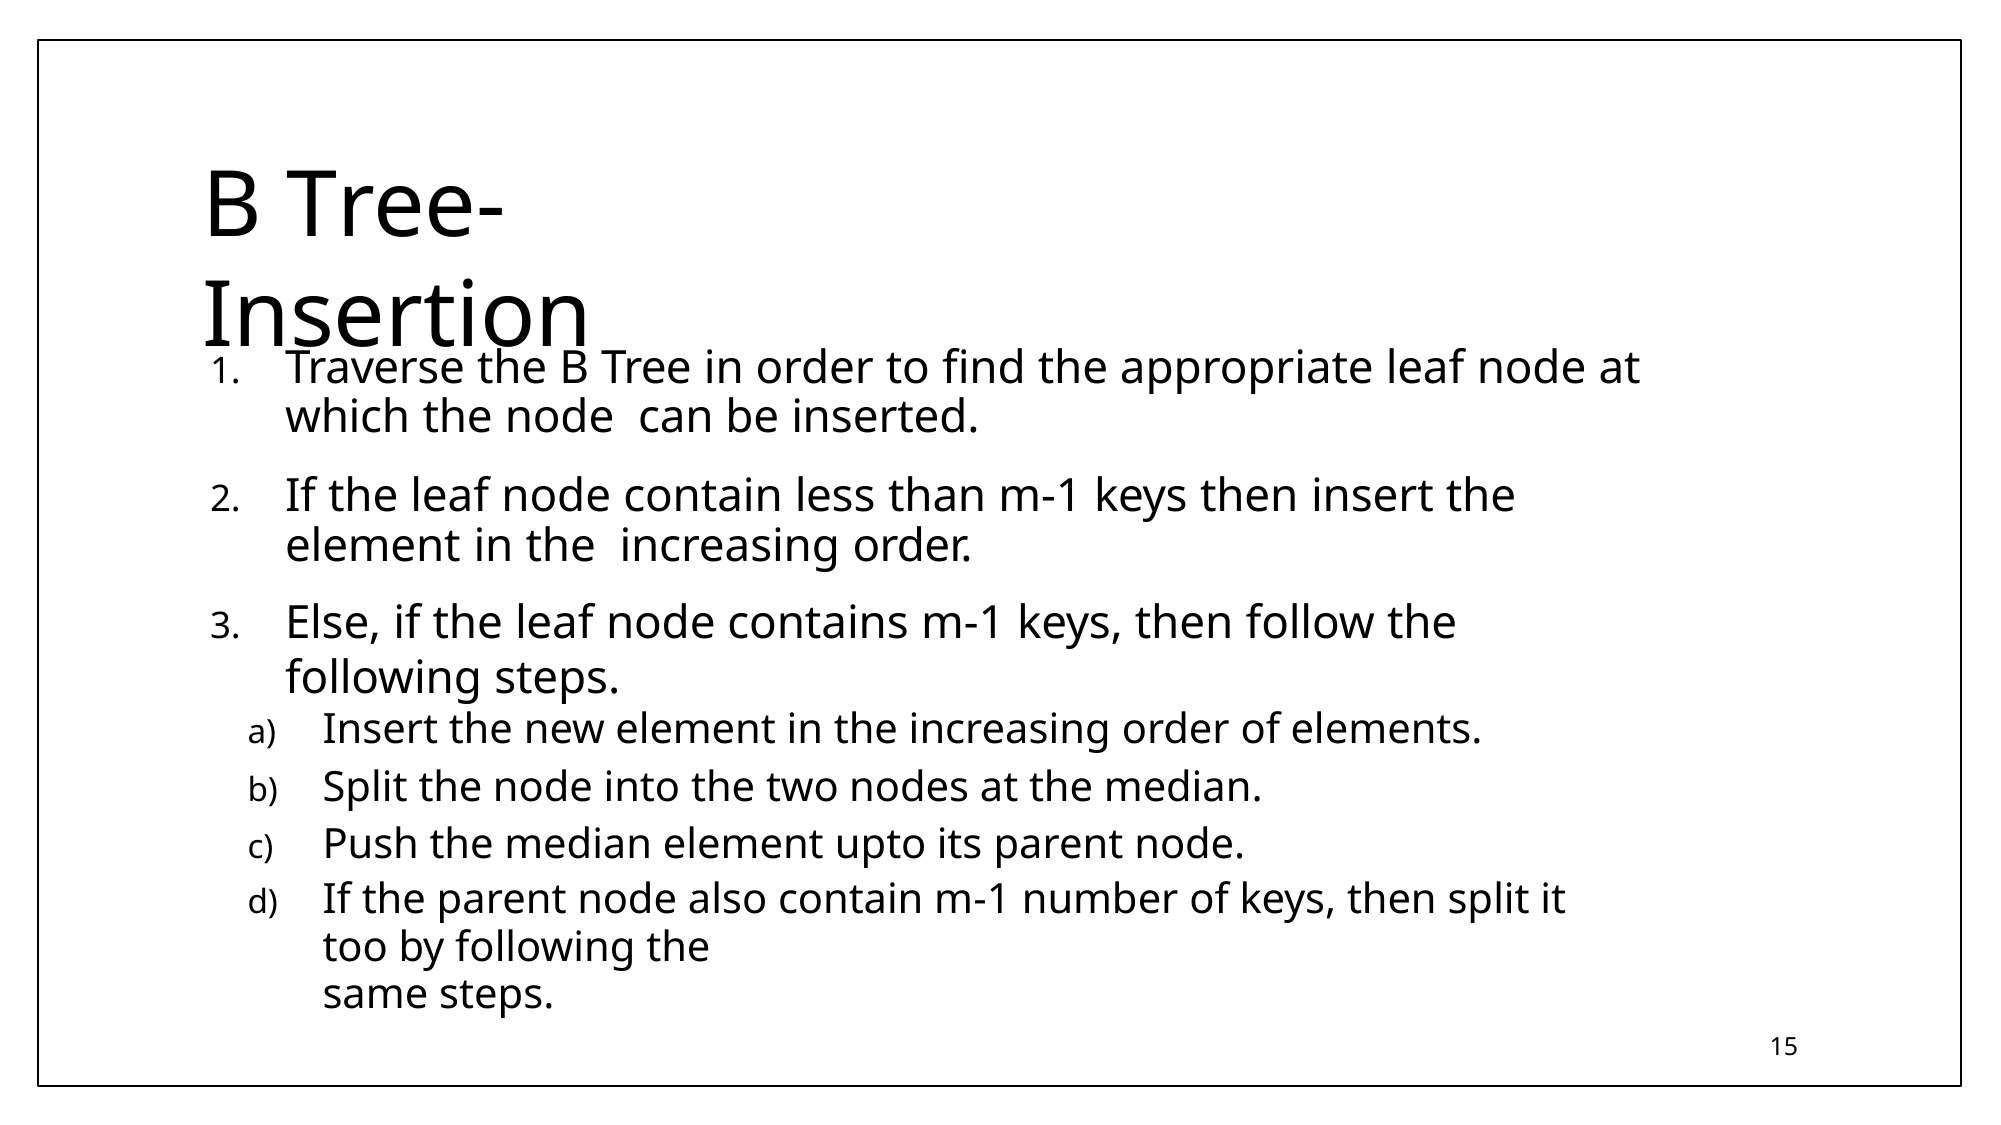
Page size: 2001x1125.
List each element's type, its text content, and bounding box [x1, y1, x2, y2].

text_box Traverse the B Tree in order to find the appropriate leaf node at which the node can be inserted. If the leaf node contain less than m-1 keys then insert the element in the increasing order. Else, if the leaf node contains m-1 keys, then follow the following steps. Insert the new element in the increasing order of elements. Split the node into the two nodes at the median. Push the median element upto its parent node. If the parent node also contain m-1 number of keys, then split it too by following the same steps. [207, 334, 1769, 1018]
slide_number 15 [1763, 1038, 1802, 1125]
title B Tree- Insertion [200, 142, 822, 365]
